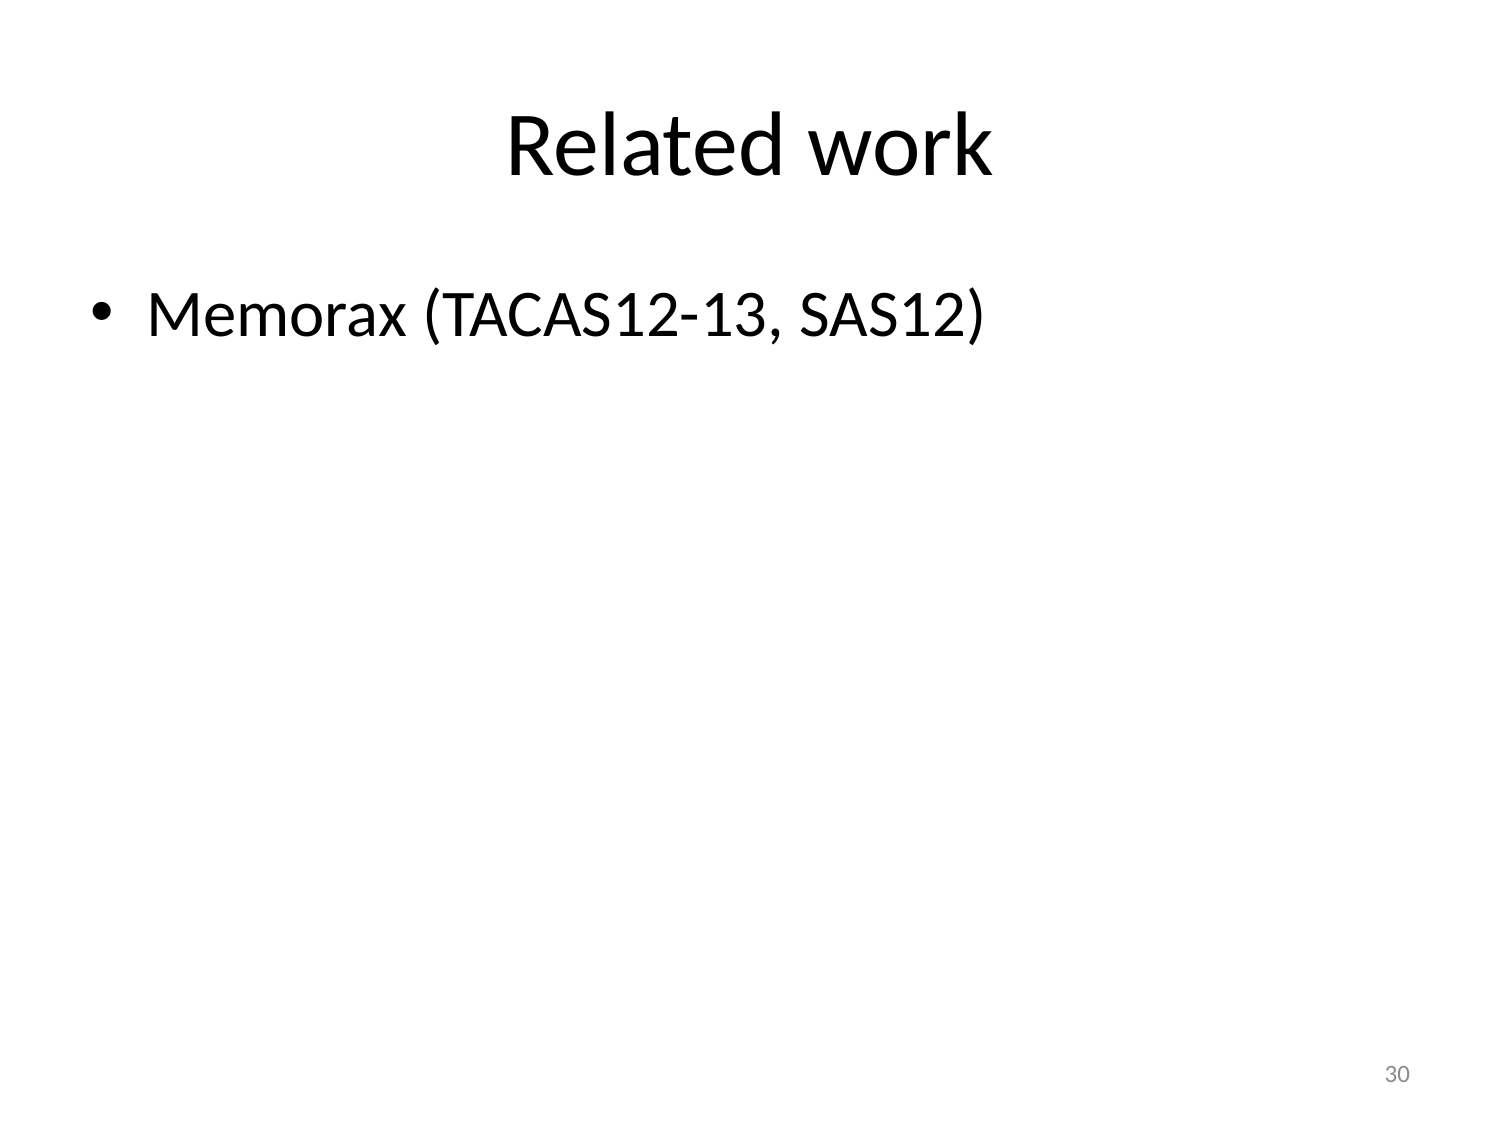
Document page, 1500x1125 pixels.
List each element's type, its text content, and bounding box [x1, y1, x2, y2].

slide_number 30 [1074, 1042, 1425, 1103]
title Related work [75, 45, 1425, 233]
list Memorax (TACAS12-13, SAS12) [75, 262, 1425, 1005]
